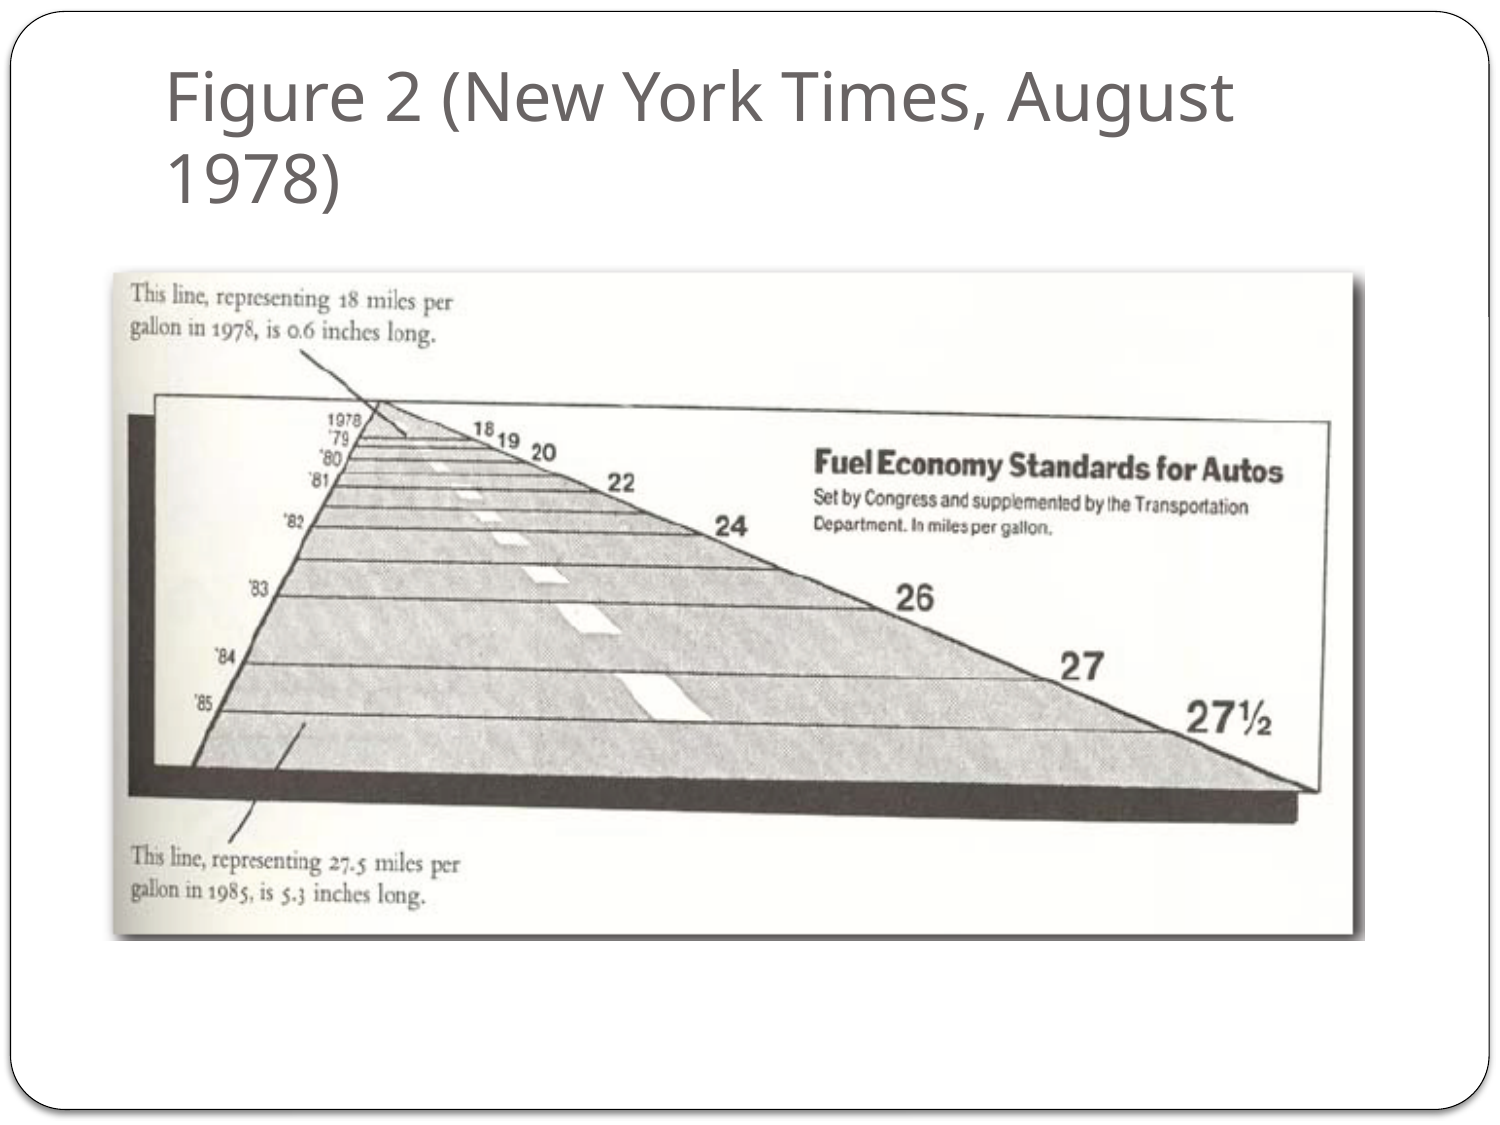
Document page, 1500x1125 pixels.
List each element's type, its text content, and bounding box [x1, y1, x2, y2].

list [100, 264, 1365, 941]
title Figure 2 (New York Times, August 1978) [150, 45, 1425, 233]
